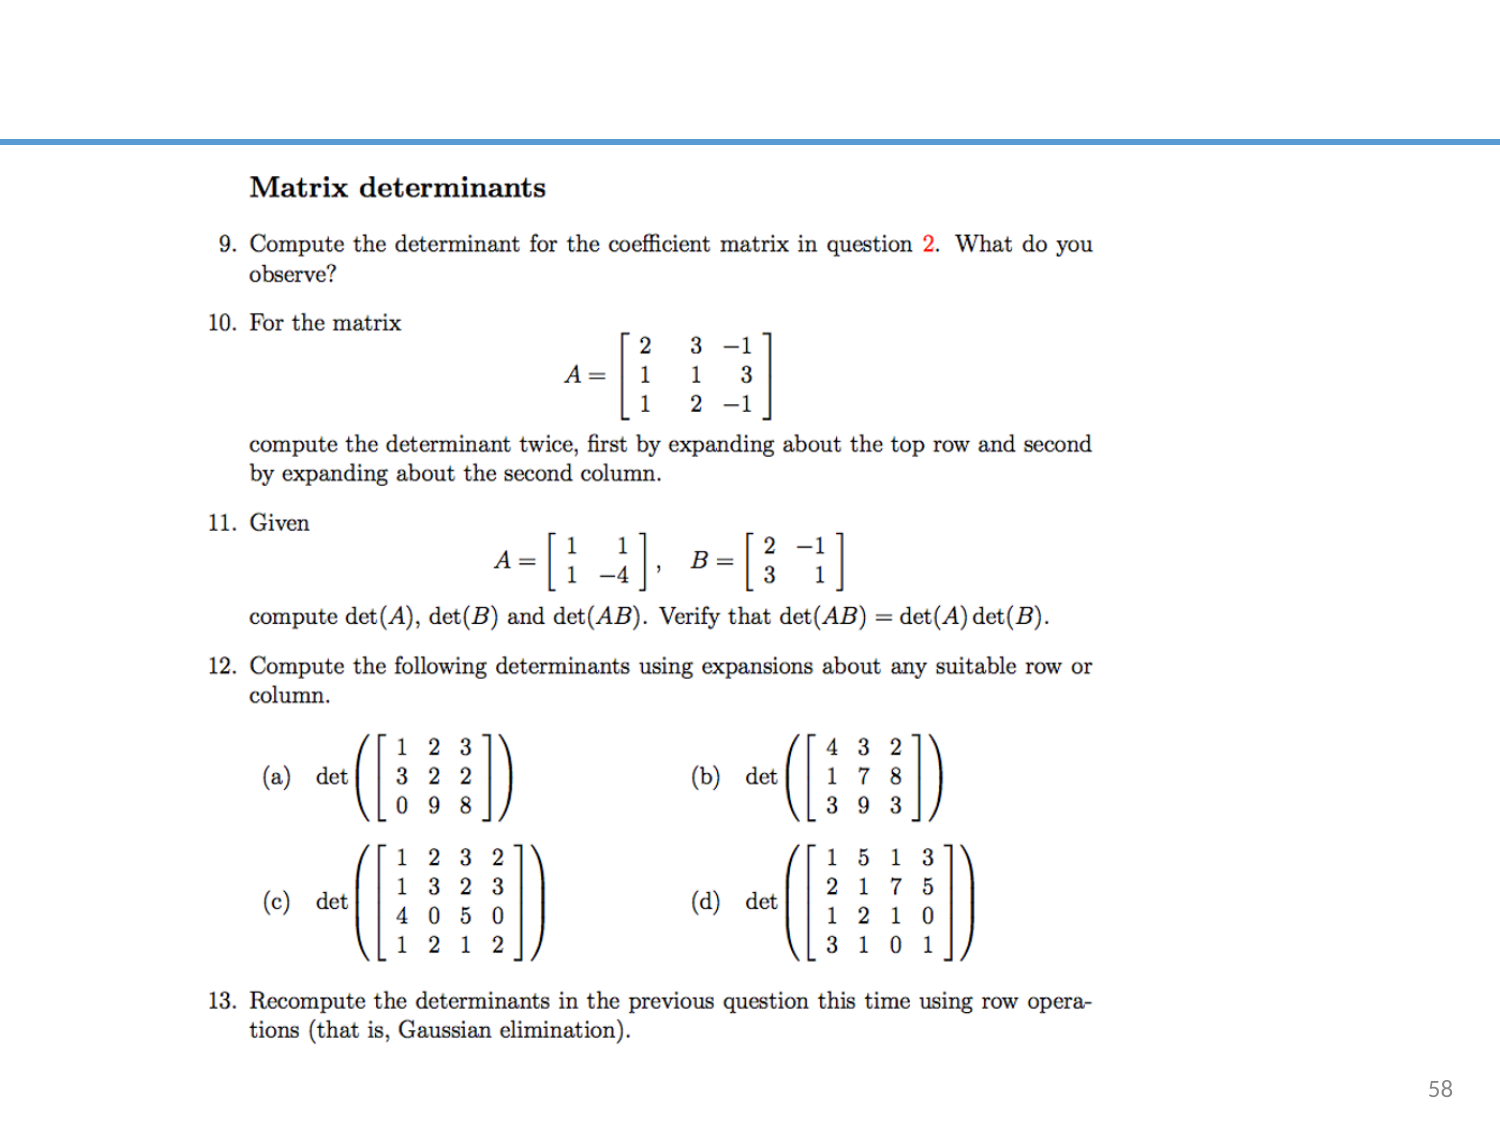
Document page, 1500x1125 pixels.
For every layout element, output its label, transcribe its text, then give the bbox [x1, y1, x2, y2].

picture [108, 174, 1206, 1058]
slide_number 58 [1421, 1076, 1460, 1106]
